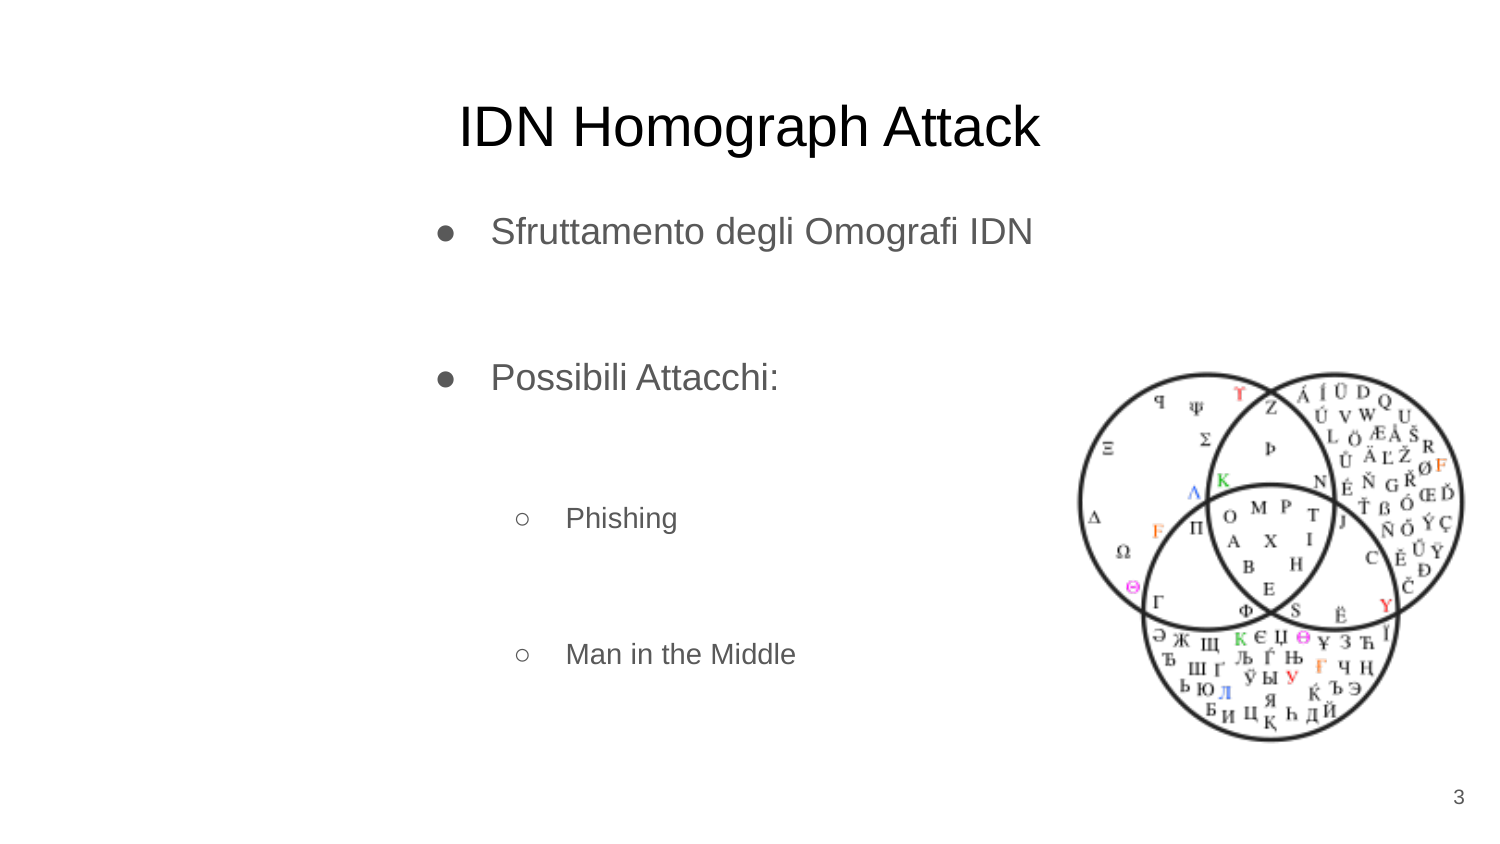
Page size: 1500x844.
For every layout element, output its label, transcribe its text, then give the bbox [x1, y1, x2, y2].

picture [1067, 361, 1475, 755]
title IDN Homograph Attack [400, 80, 1100, 175]
list Sfruttamento degli Omografi IDN Possibili Attacchi: Phishing Man in the Middle [400, 189, 1100, 750]
slide_number ‹#› [1389, 764, 1480, 830]
